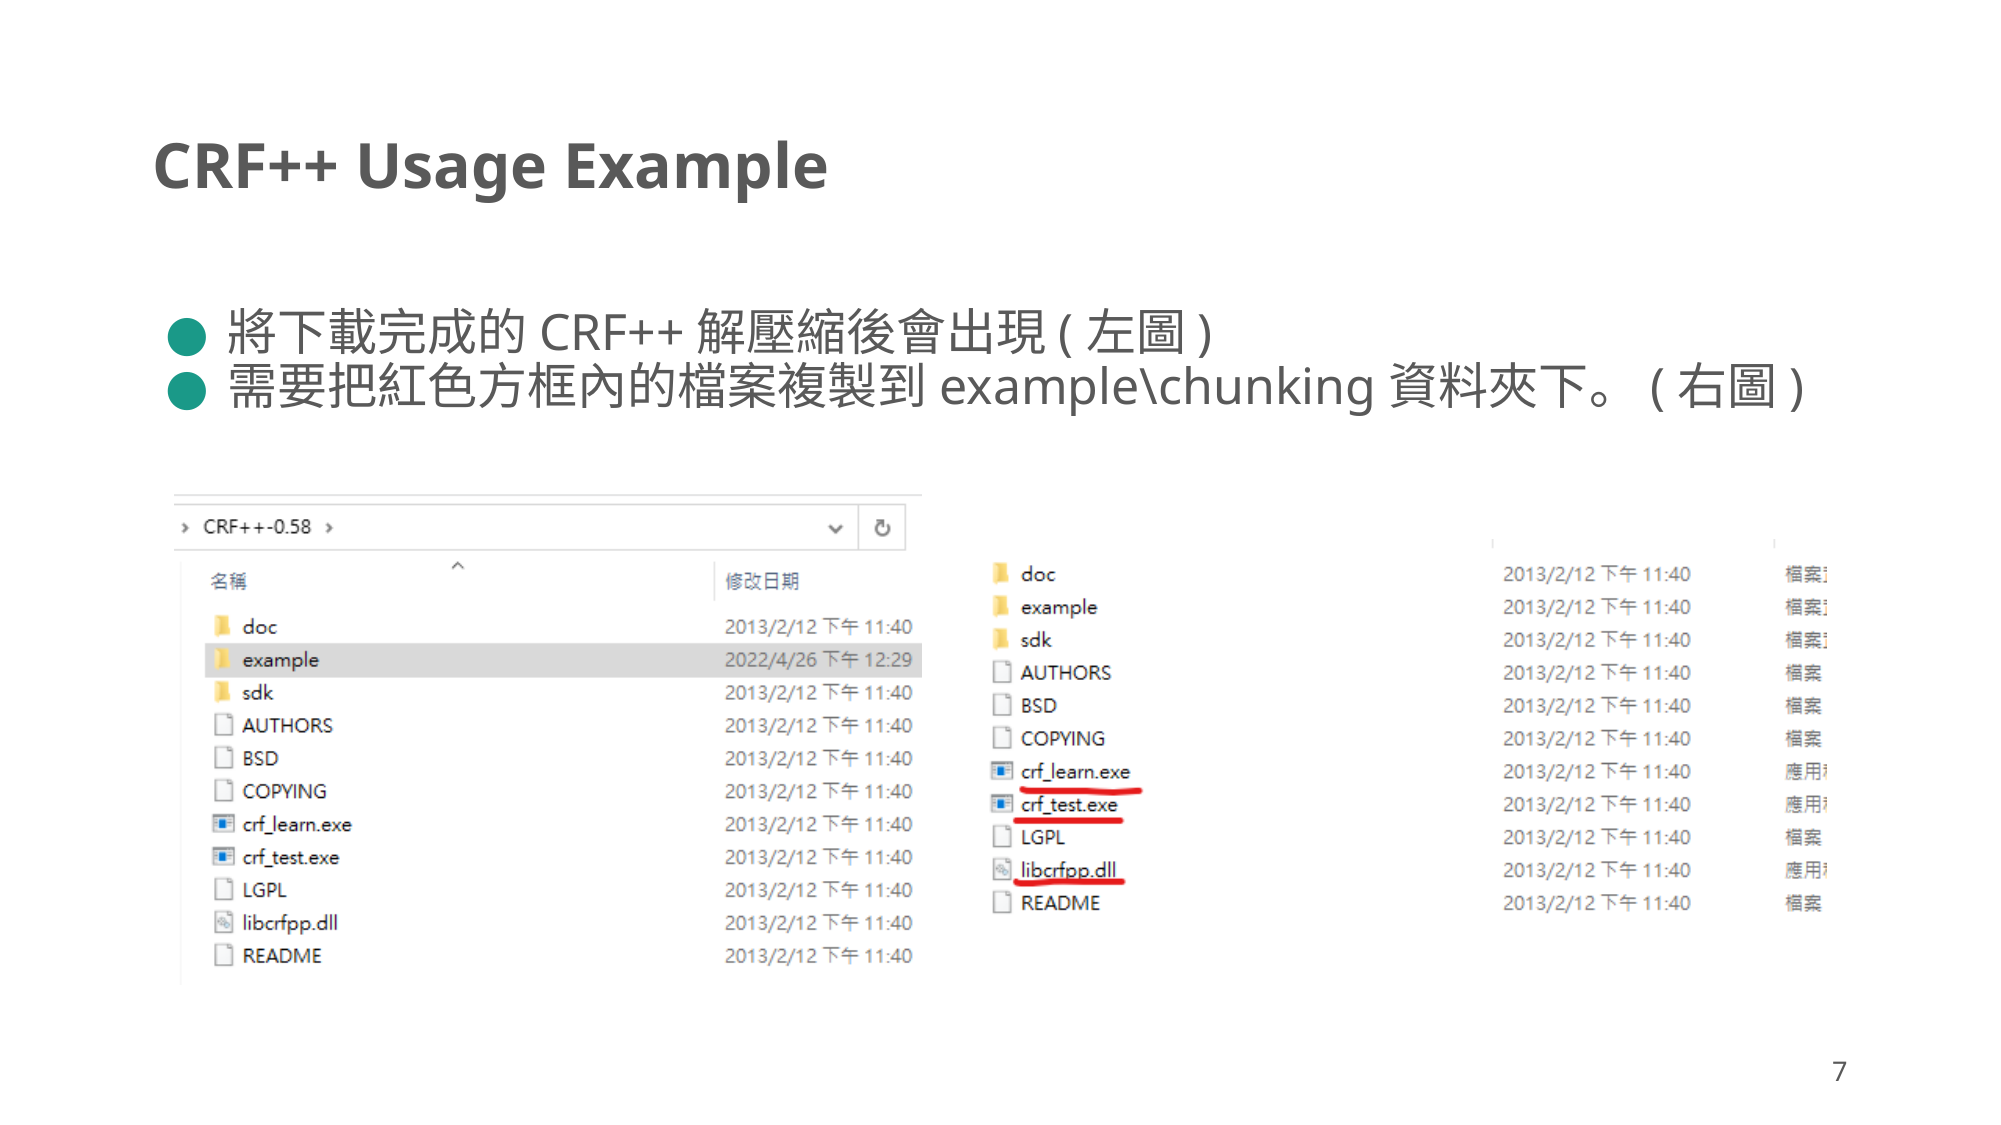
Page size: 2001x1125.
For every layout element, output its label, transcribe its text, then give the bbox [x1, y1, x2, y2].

list 將下載完成的CRF++解壓縮後會出現(左圖) 需要把紅色方框內的檔案複製到example\chunking資料夾下。(右圖) [137, 299, 1863, 1014]
picture [174, 493, 922, 985]
title CRF++ Usage Example [137, 59, 1863, 278]
picture [979, 538, 1827, 940]
slide_number ‹#› [1412, 1042, 1863, 1103]
